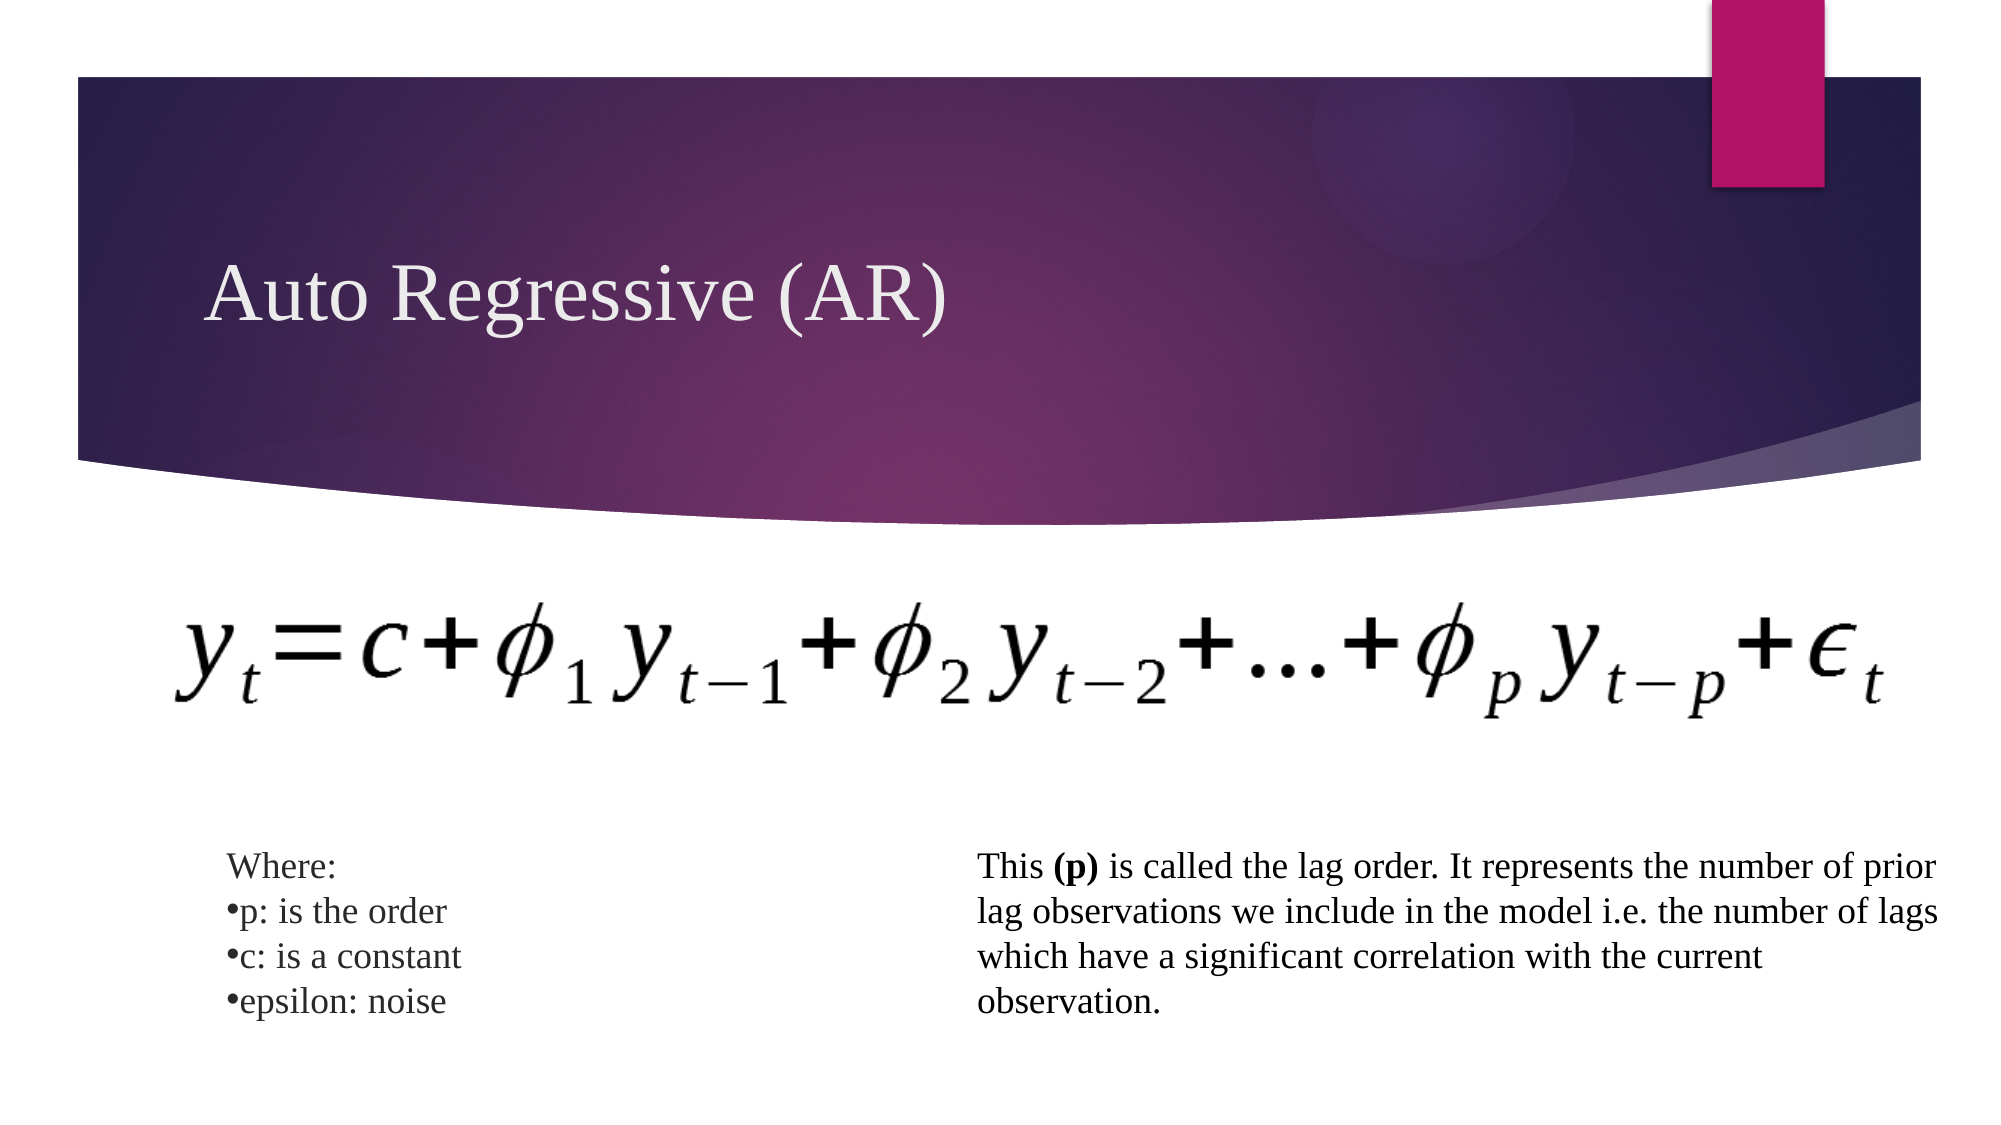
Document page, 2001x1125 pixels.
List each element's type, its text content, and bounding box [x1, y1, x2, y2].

title Auto Regressive (AR) [188, 174, 1638, 400]
text_box Where: p: is the order c: is a constant epsilon: noise [211, 834, 710, 1029]
text_box This (p) is called the lag order. It represents the number of prior lag observations we include in the model i.e. the number of lags which have a significant correlation with the current observation. [962, 834, 1963, 1029]
picture [147, 574, 1911, 776]
